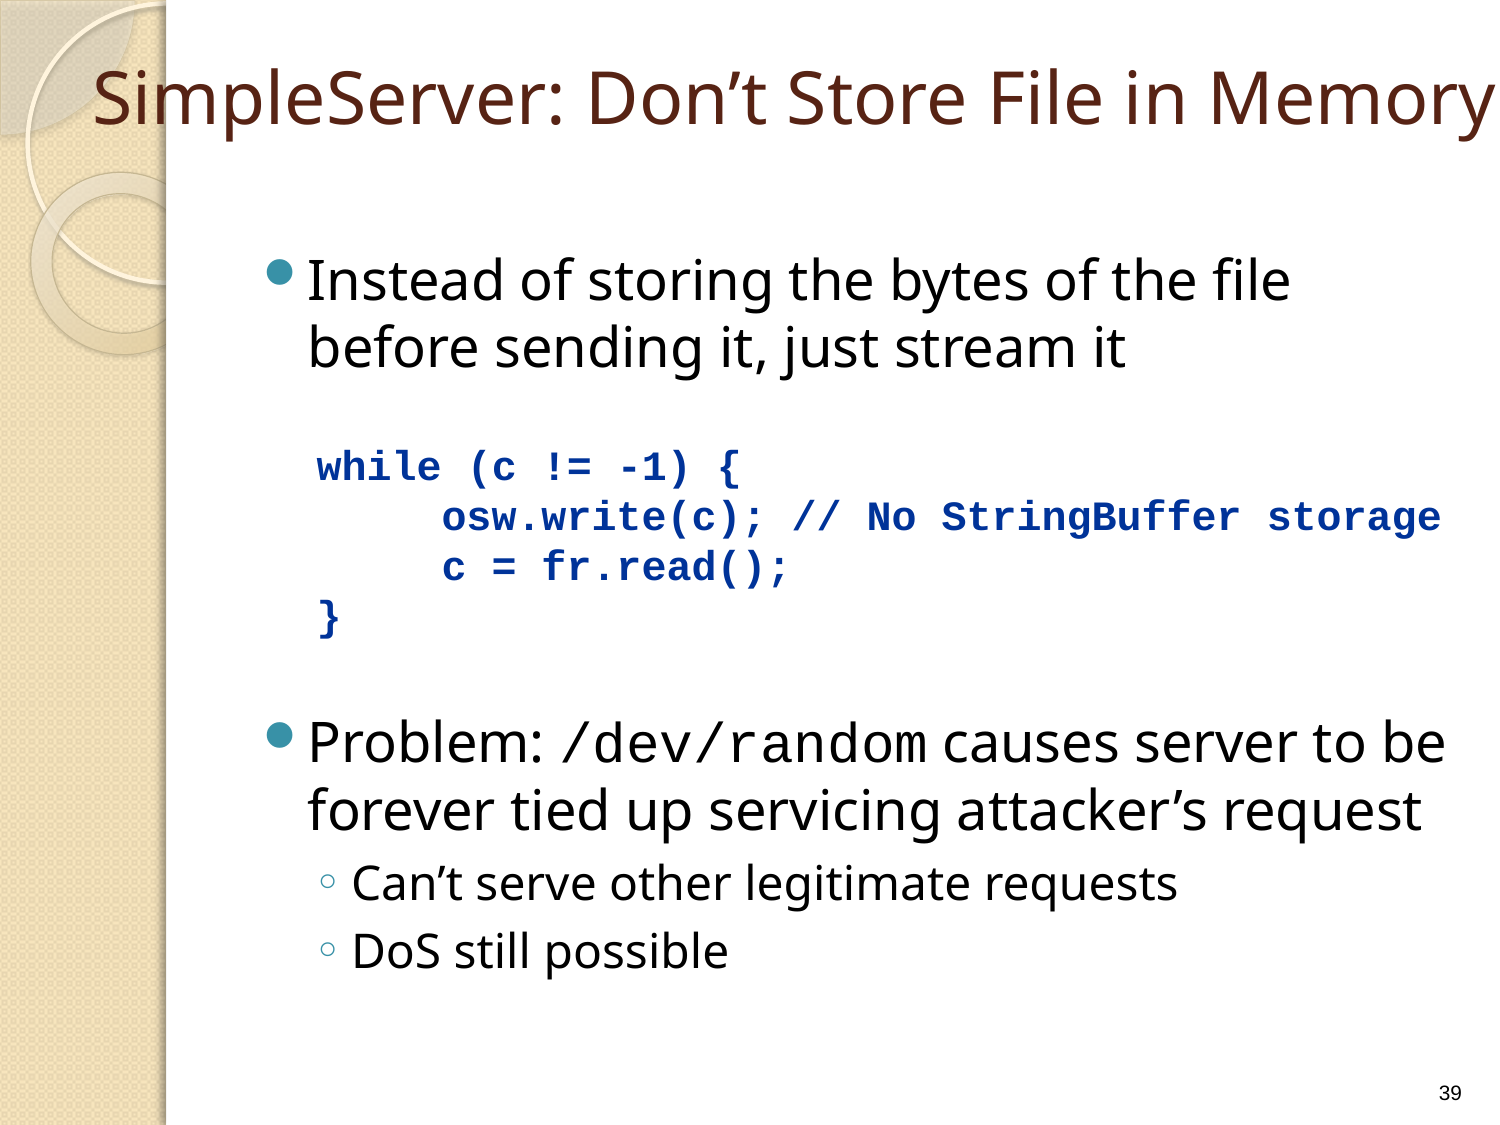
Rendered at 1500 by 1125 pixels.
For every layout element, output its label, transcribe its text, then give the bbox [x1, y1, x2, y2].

slide_number 39 [1413, 1034, 1488, 1113]
list Instead of storing the bytes of the file before sending it, just stream it Problem: /dev/random causes server to be forever tied up servicing attacker’s request Can’t serve other legitimate requests DoS still possible [235, 237, 1466, 1025]
title SimpleServer: Don’t Store File in Memory [78, 42, 1500, 147]
text_box while (c != -1) { osw.write(c); // No StringBuffer storage c = fr.read(); } [301, 431, 1500, 646]
